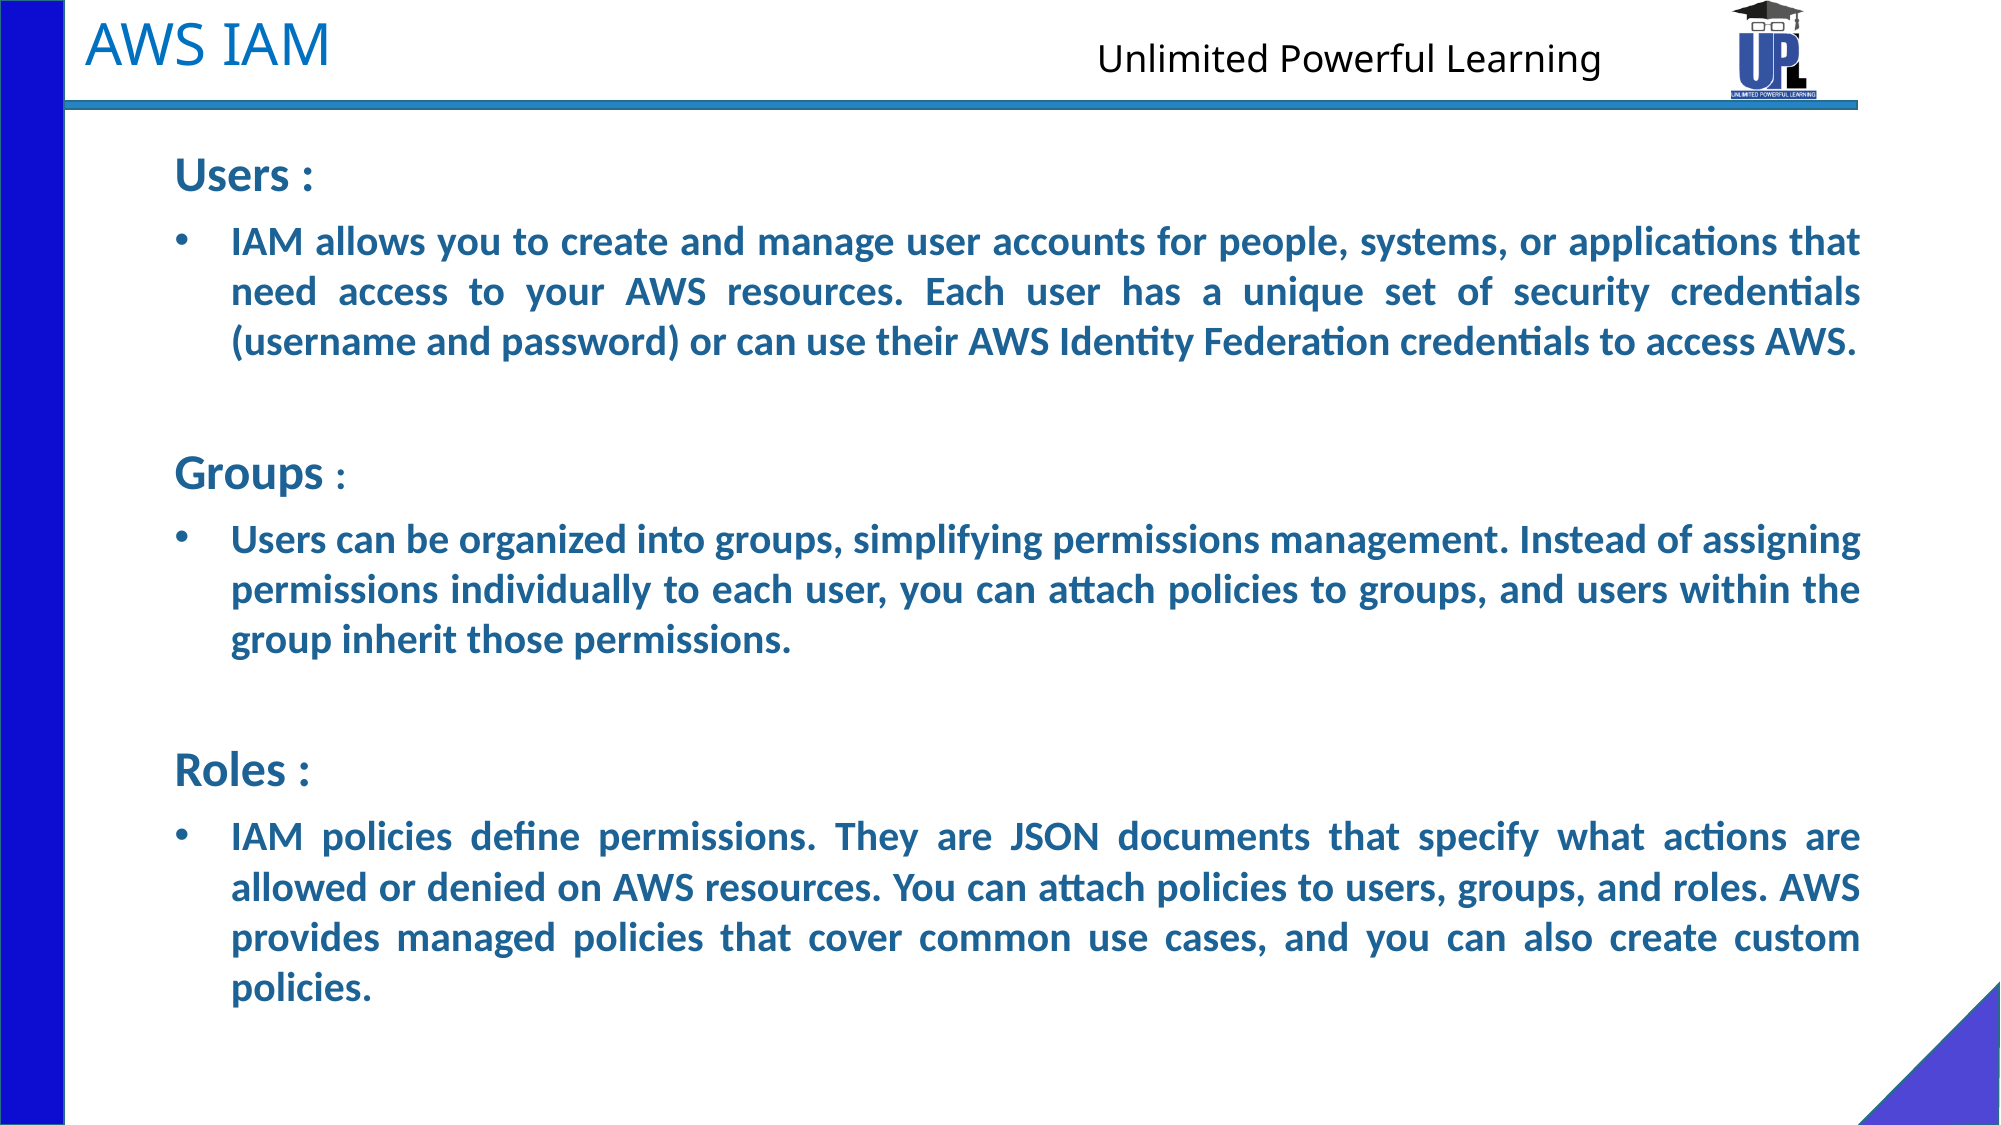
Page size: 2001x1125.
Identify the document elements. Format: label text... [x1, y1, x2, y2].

text_box [0, 0, 65, 1125]
text_box [1857, 981, 2000, 1125]
text_box [63, 100, 70, 110]
text_box [894, 100, 1721, 110]
text_box AWS IAM [70, 0, 894, 145]
text_box [1823, 100, 1858, 110]
picture [1721, 0, 1823, 114]
text_box Users : IAM allows you to create and manage user accounts for people, systems, or applications that need access to your AWS resources. Each user has a unique set of security credentials (username and password) or can use their AWS Identity Federation credentials to access AWS. Groups : Users can be organized into groups, simplifying permissions management. Instead of assigning permissions individually to each user, you can attach policies to groups, and users within the group inherit those permissions. Roles : IAM policies define permissions. They are JSON documents that specify what actions are allowed or denied on AWS resources. You can attach policies to users, groups, and roles. AWS provides managed policies that cover common use cases, and you can also create custom policies. [101, 134, 1877, 1017]
text_box Unlimited Powerful Learning [1082, 27, 1721, 87]
